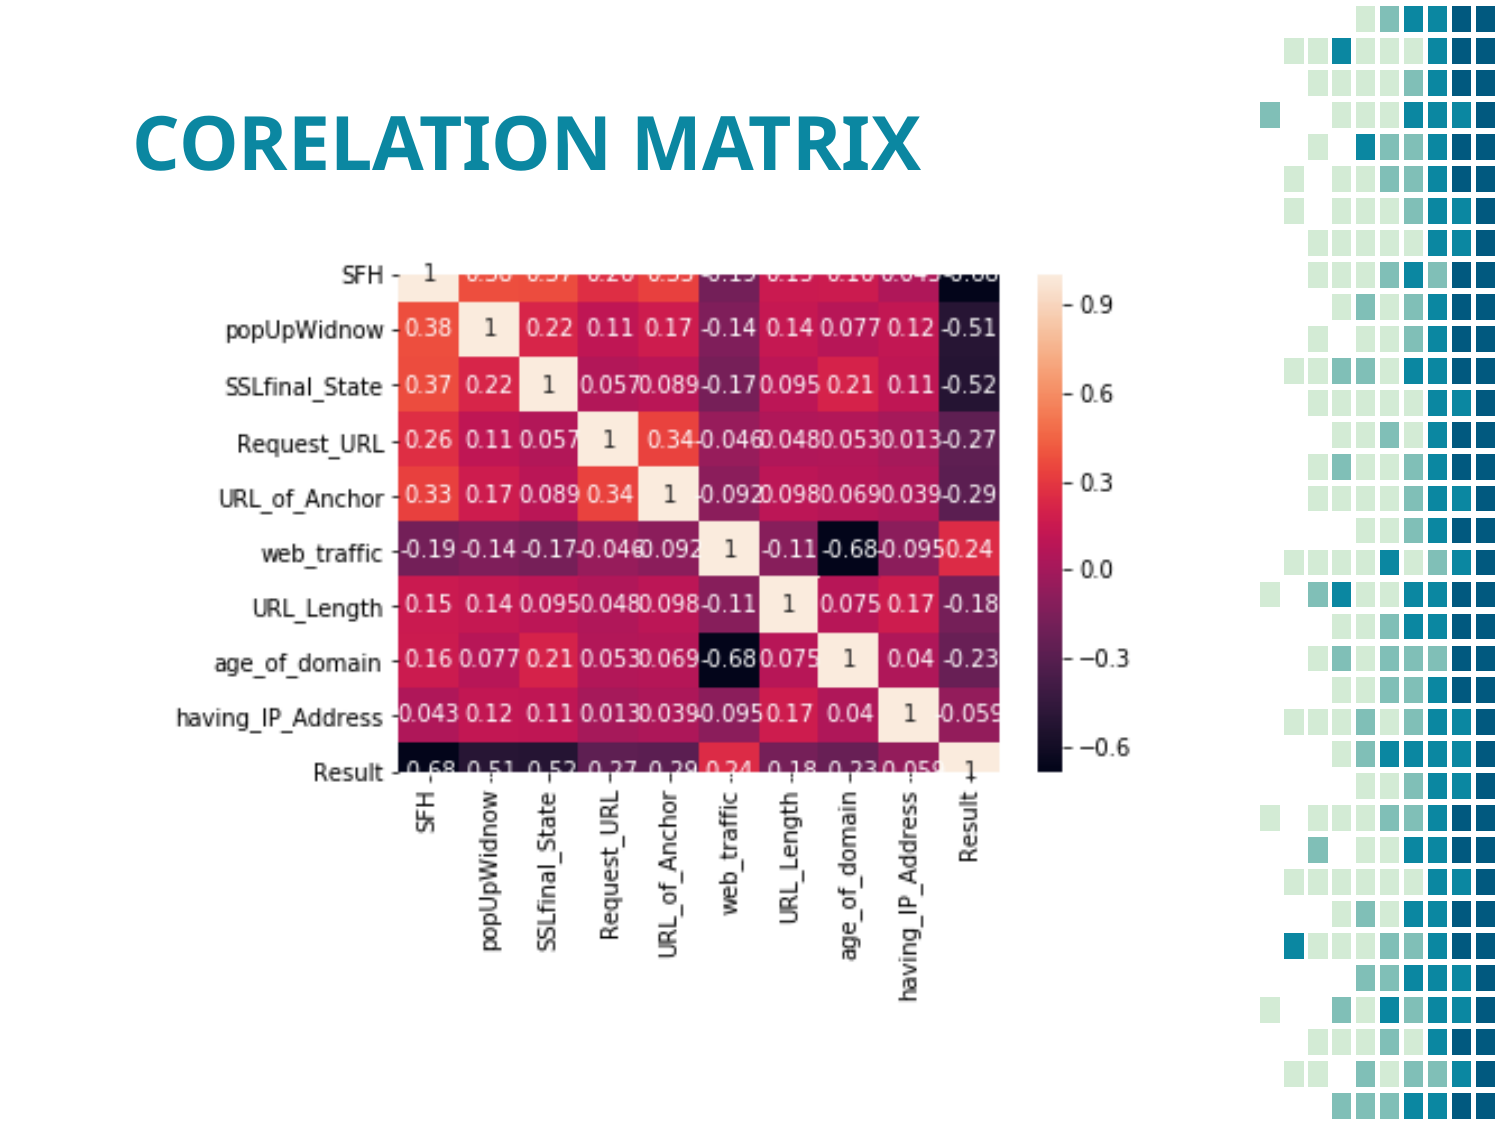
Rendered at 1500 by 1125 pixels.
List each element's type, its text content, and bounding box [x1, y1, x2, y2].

title CORELATION MATRIX [117, 46, 1227, 201]
picture [133, 241, 1211, 1011]
